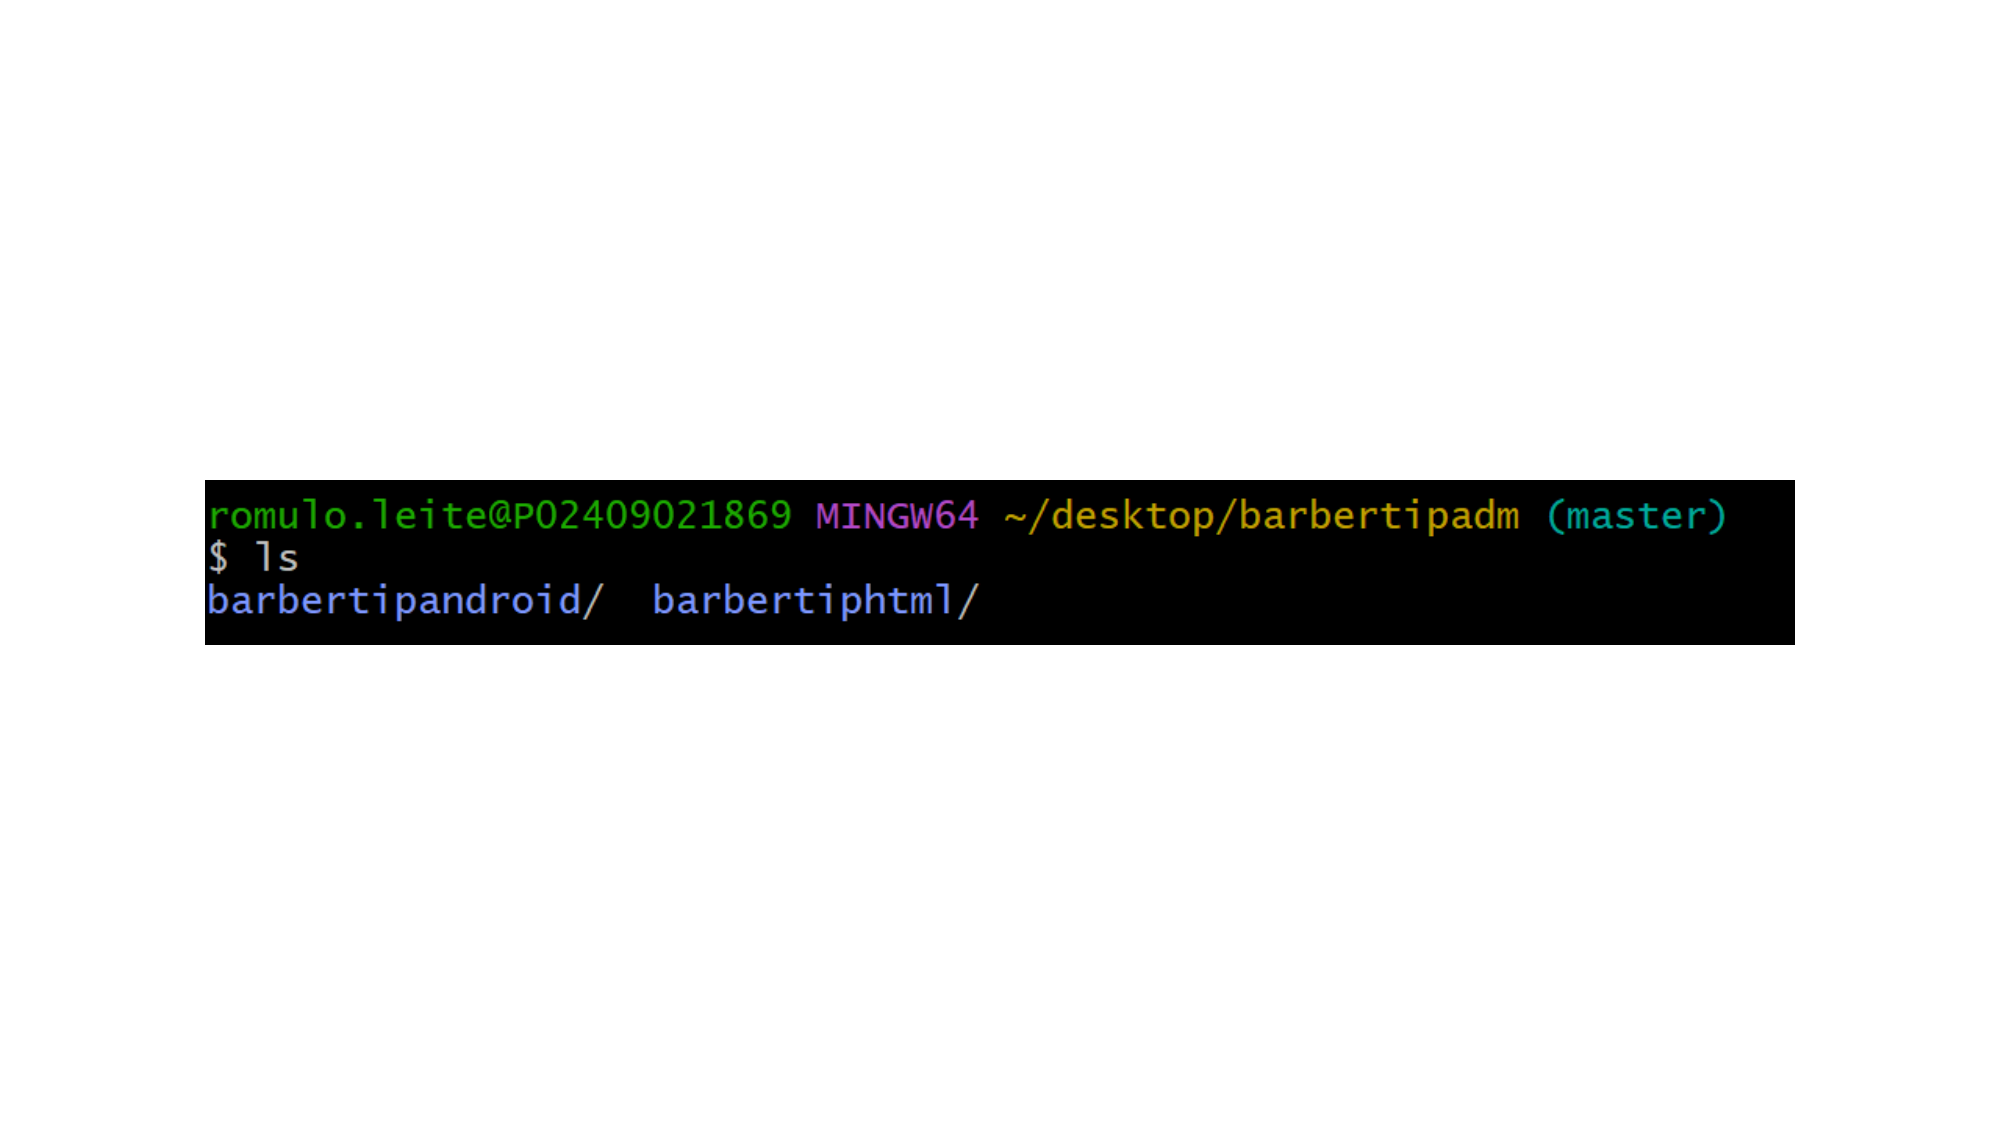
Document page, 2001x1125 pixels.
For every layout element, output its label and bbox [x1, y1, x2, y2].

picture [205, 480, 1795, 645]
